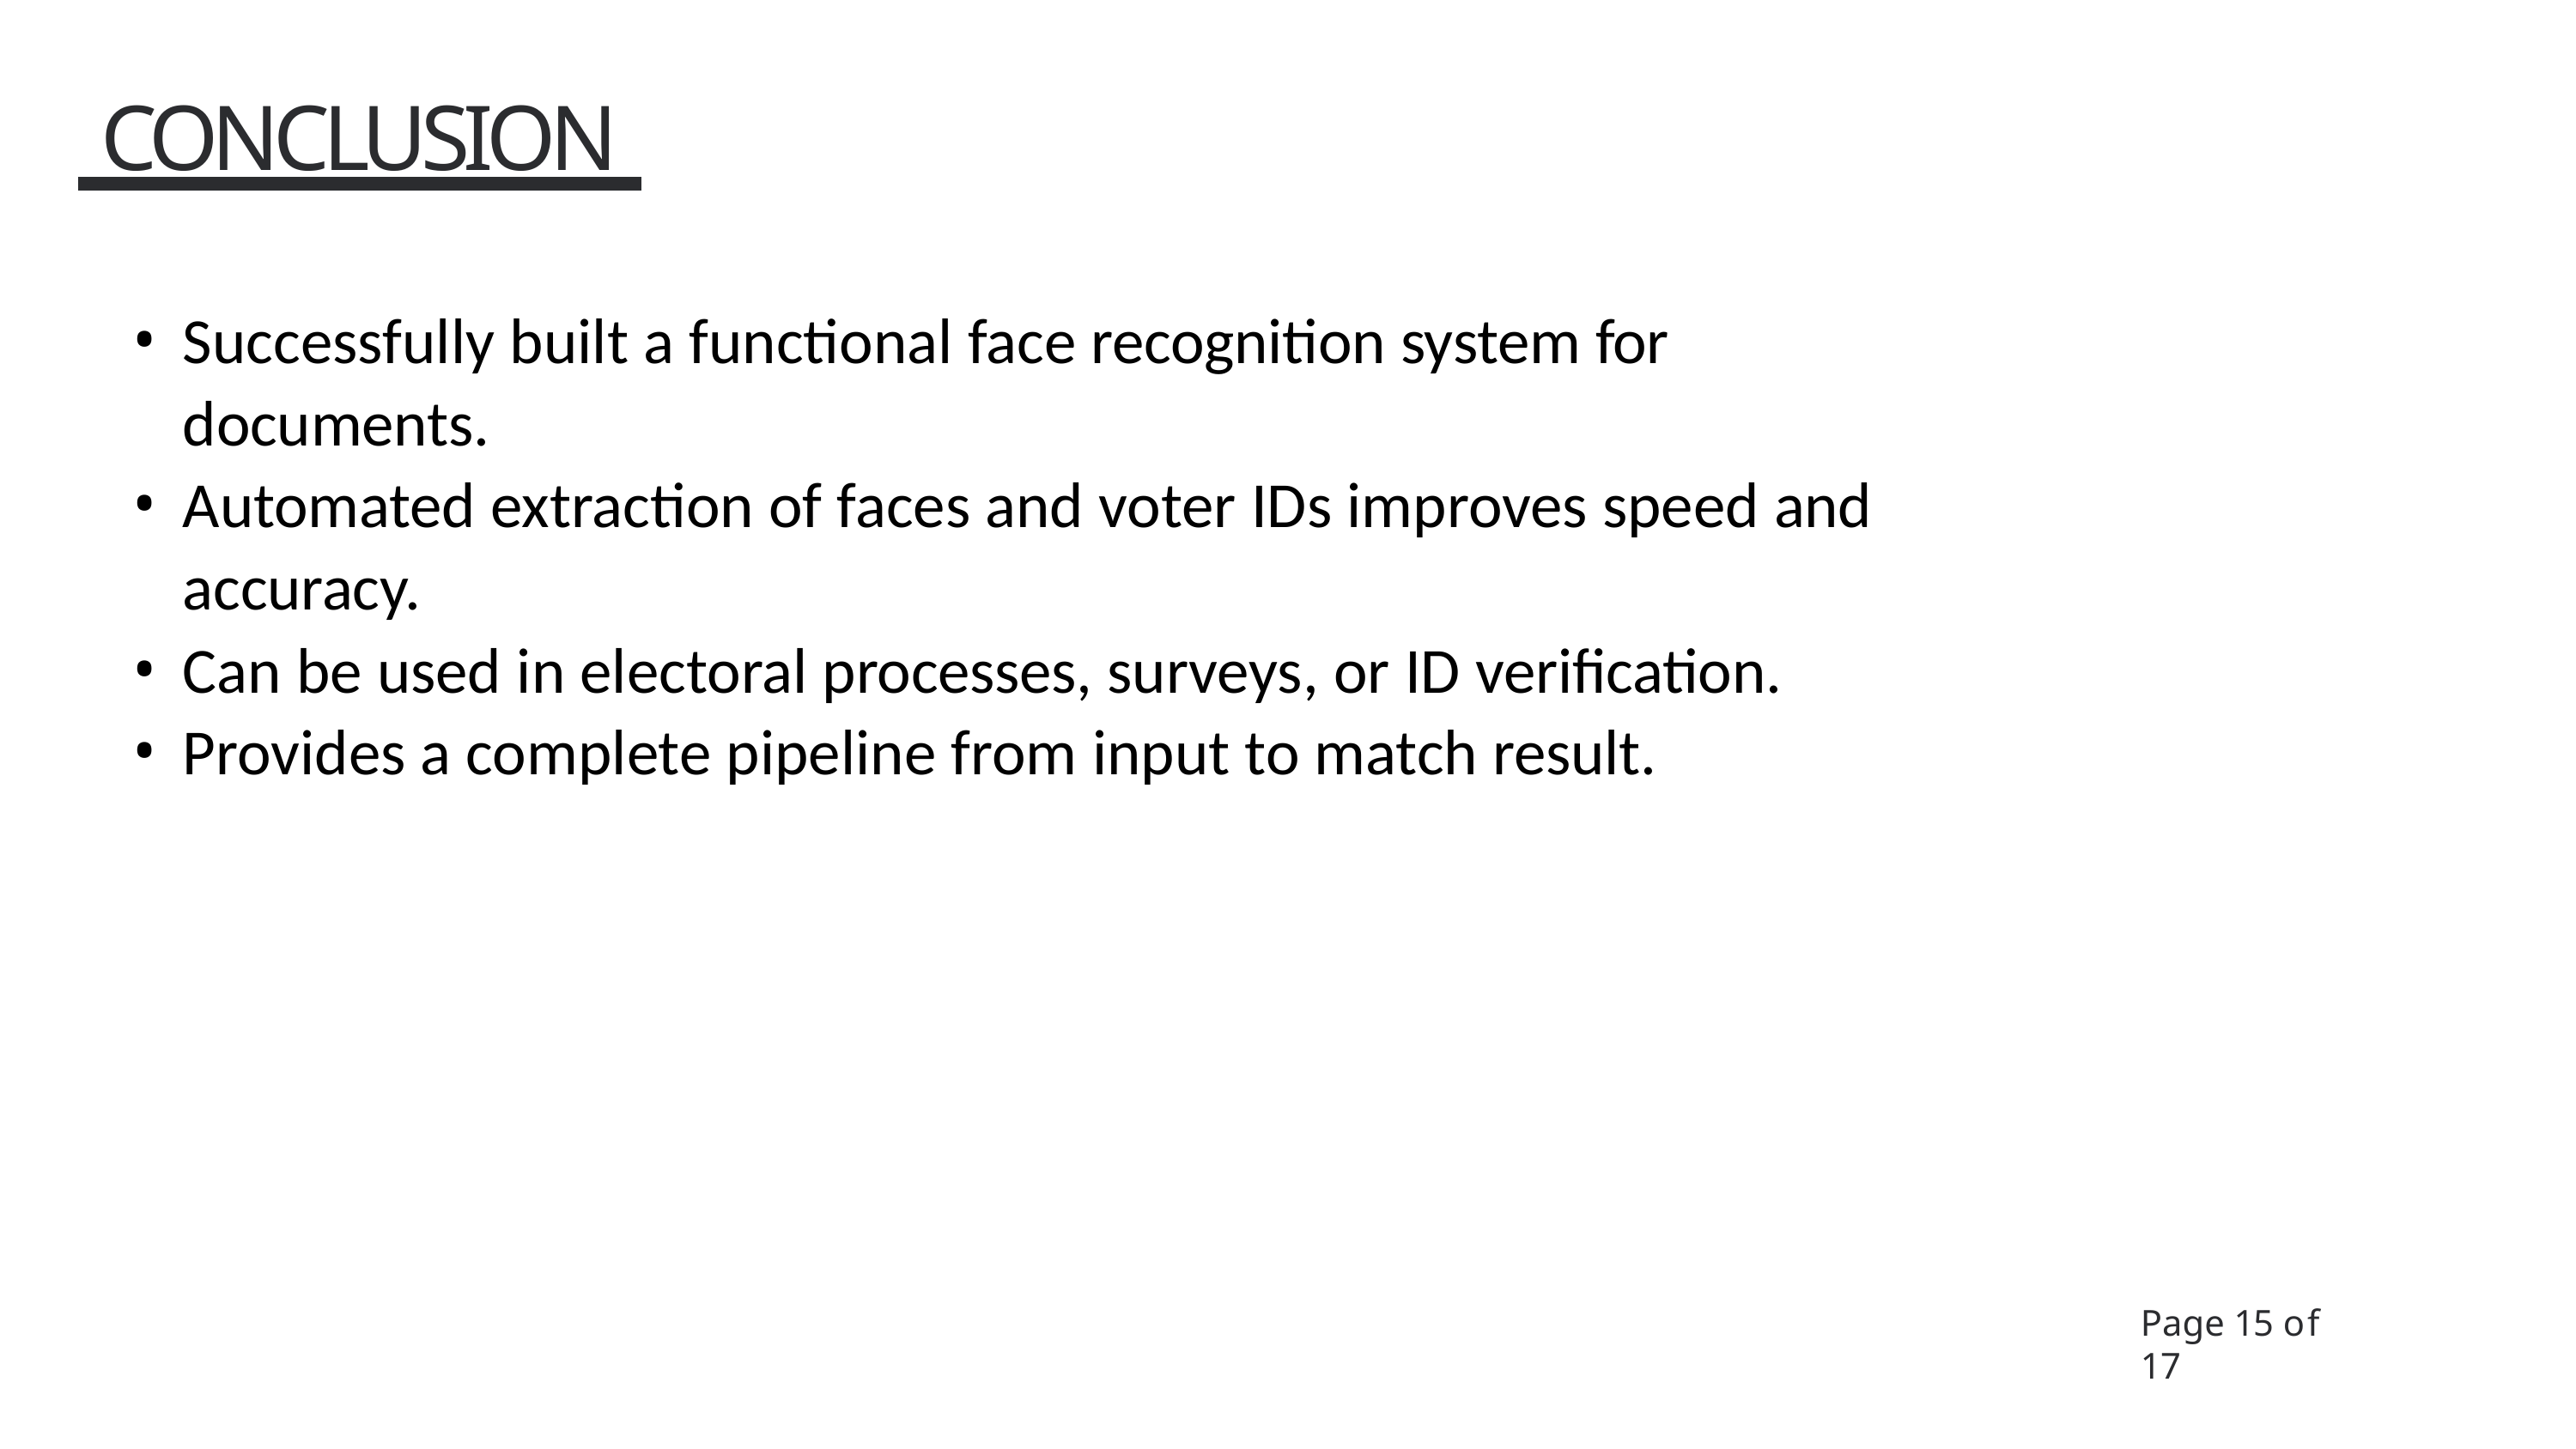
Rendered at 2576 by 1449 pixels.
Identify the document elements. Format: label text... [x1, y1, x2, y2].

list Successfully built a functional face recognition system for documents. Automated extraction of faces and voter IDs improves speed and accuracy. Can be used in electoral processes, surveys, or ID verification. Provides a complete pipeline from input to match result. [131, 324, 1874, 1121]
slide_number Page 15 of 17 [2138, 1294, 2372, 1449]
title CONCLUSION [71, 49, 2286, 324]
